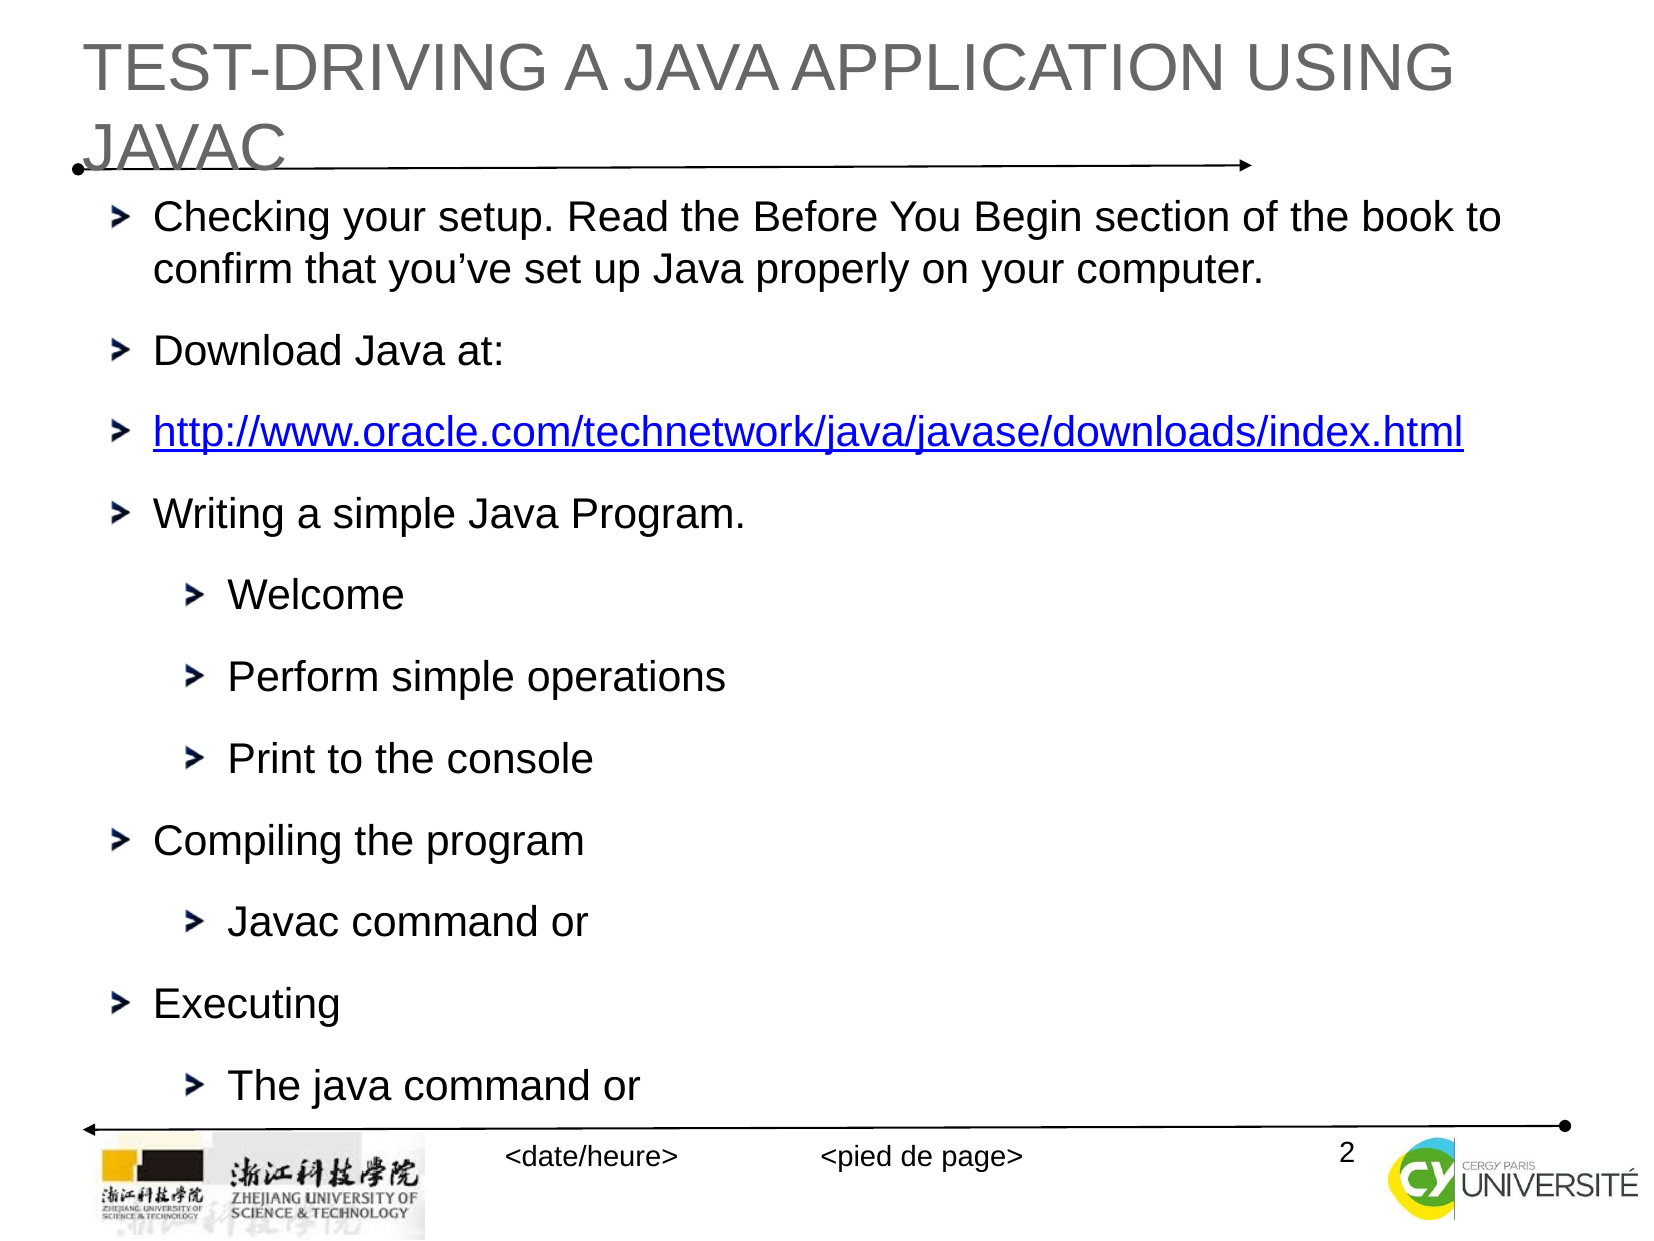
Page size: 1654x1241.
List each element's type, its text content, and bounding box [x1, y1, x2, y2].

picture [100, 328, 140, 368]
picture [174, 736, 214, 776]
picture [100, 818, 140, 858]
picture [174, 654, 214, 694]
picture [100, 491, 140, 531]
picture [174, 1063, 214, 1103]
picture [100, 409, 140, 449]
picture [90, 1132, 425, 1240]
picture [100, 195, 140, 235]
text_box Checking your setup. Read the Before You Begin section of the book to confirm that you’ve set up Java properly on your computer. Download Java at: http://www.oracle.com/technetwork/java/javase/downloads/index.html Writing a simple Java Program. Welcome Perform simple operations Print to the console Compiling the program Javac command or Executing The java command or [82, 188, 1571, 1119]
picture [1385, 1136, 1638, 1220]
picture [174, 573, 214, 613]
text_box Test-Driving a java application using javac [82, 49, 1571, 158]
picture [174, 900, 214, 939]
picture [100, 981, 140, 1021]
